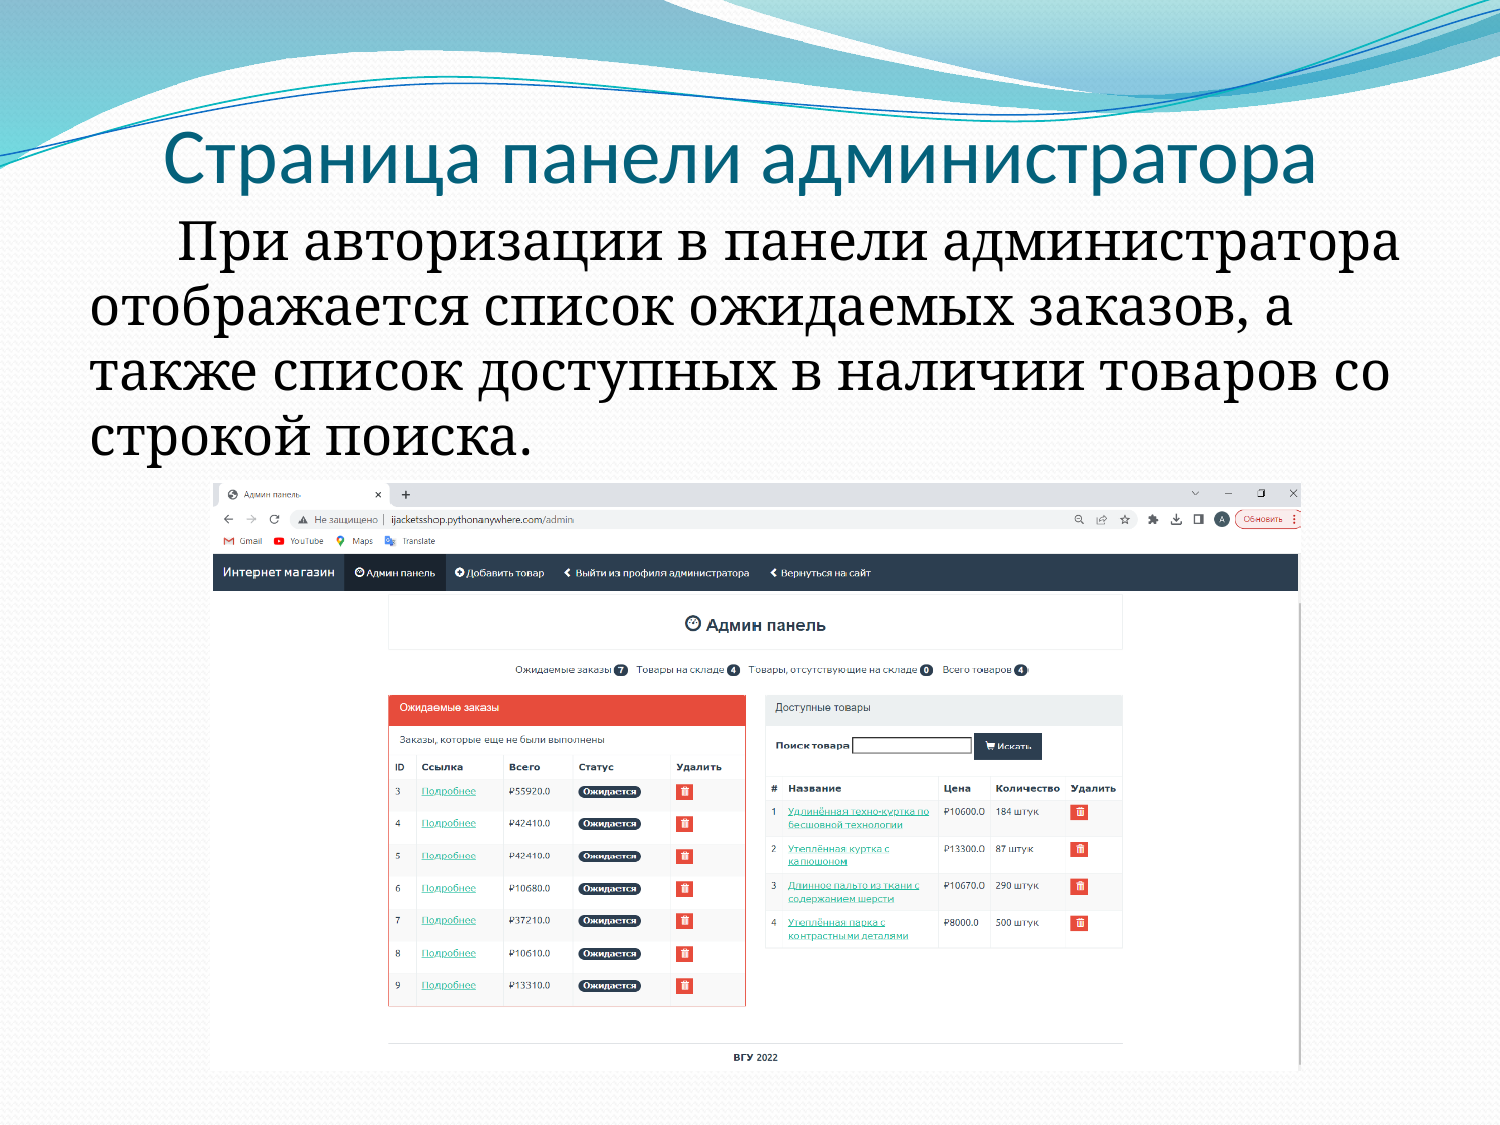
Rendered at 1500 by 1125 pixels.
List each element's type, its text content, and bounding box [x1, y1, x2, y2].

title Страница панели администратора [58, 46, 1425, 200]
list При авторизации в панели администратора отображается список ожидаемых заказов, а также список доступных в наличии товаров со строкой поиска. [75, 199, 1425, 1038]
picture [210, 480, 1302, 1071]
